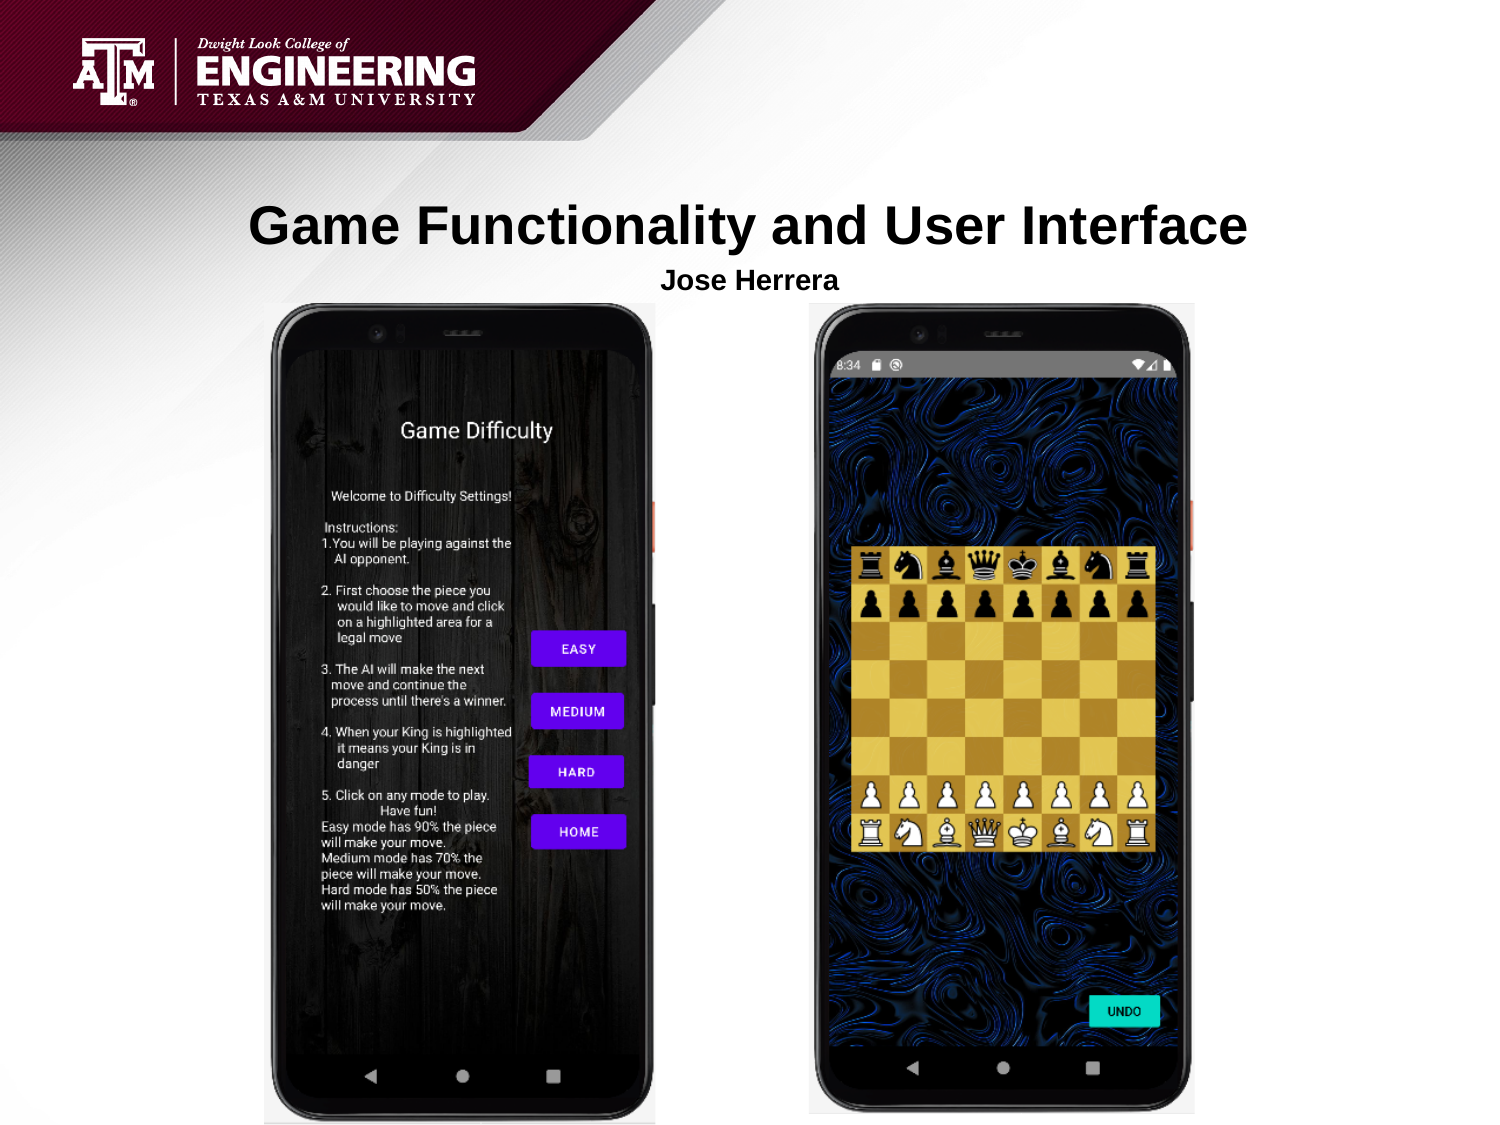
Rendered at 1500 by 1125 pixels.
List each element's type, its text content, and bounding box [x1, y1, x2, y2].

picture [0, 0, 1500, 1125]
title Game Functionality and User Interface Jose Herrera [75, 172, 1425, 304]
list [263, 303, 656, 1125]
